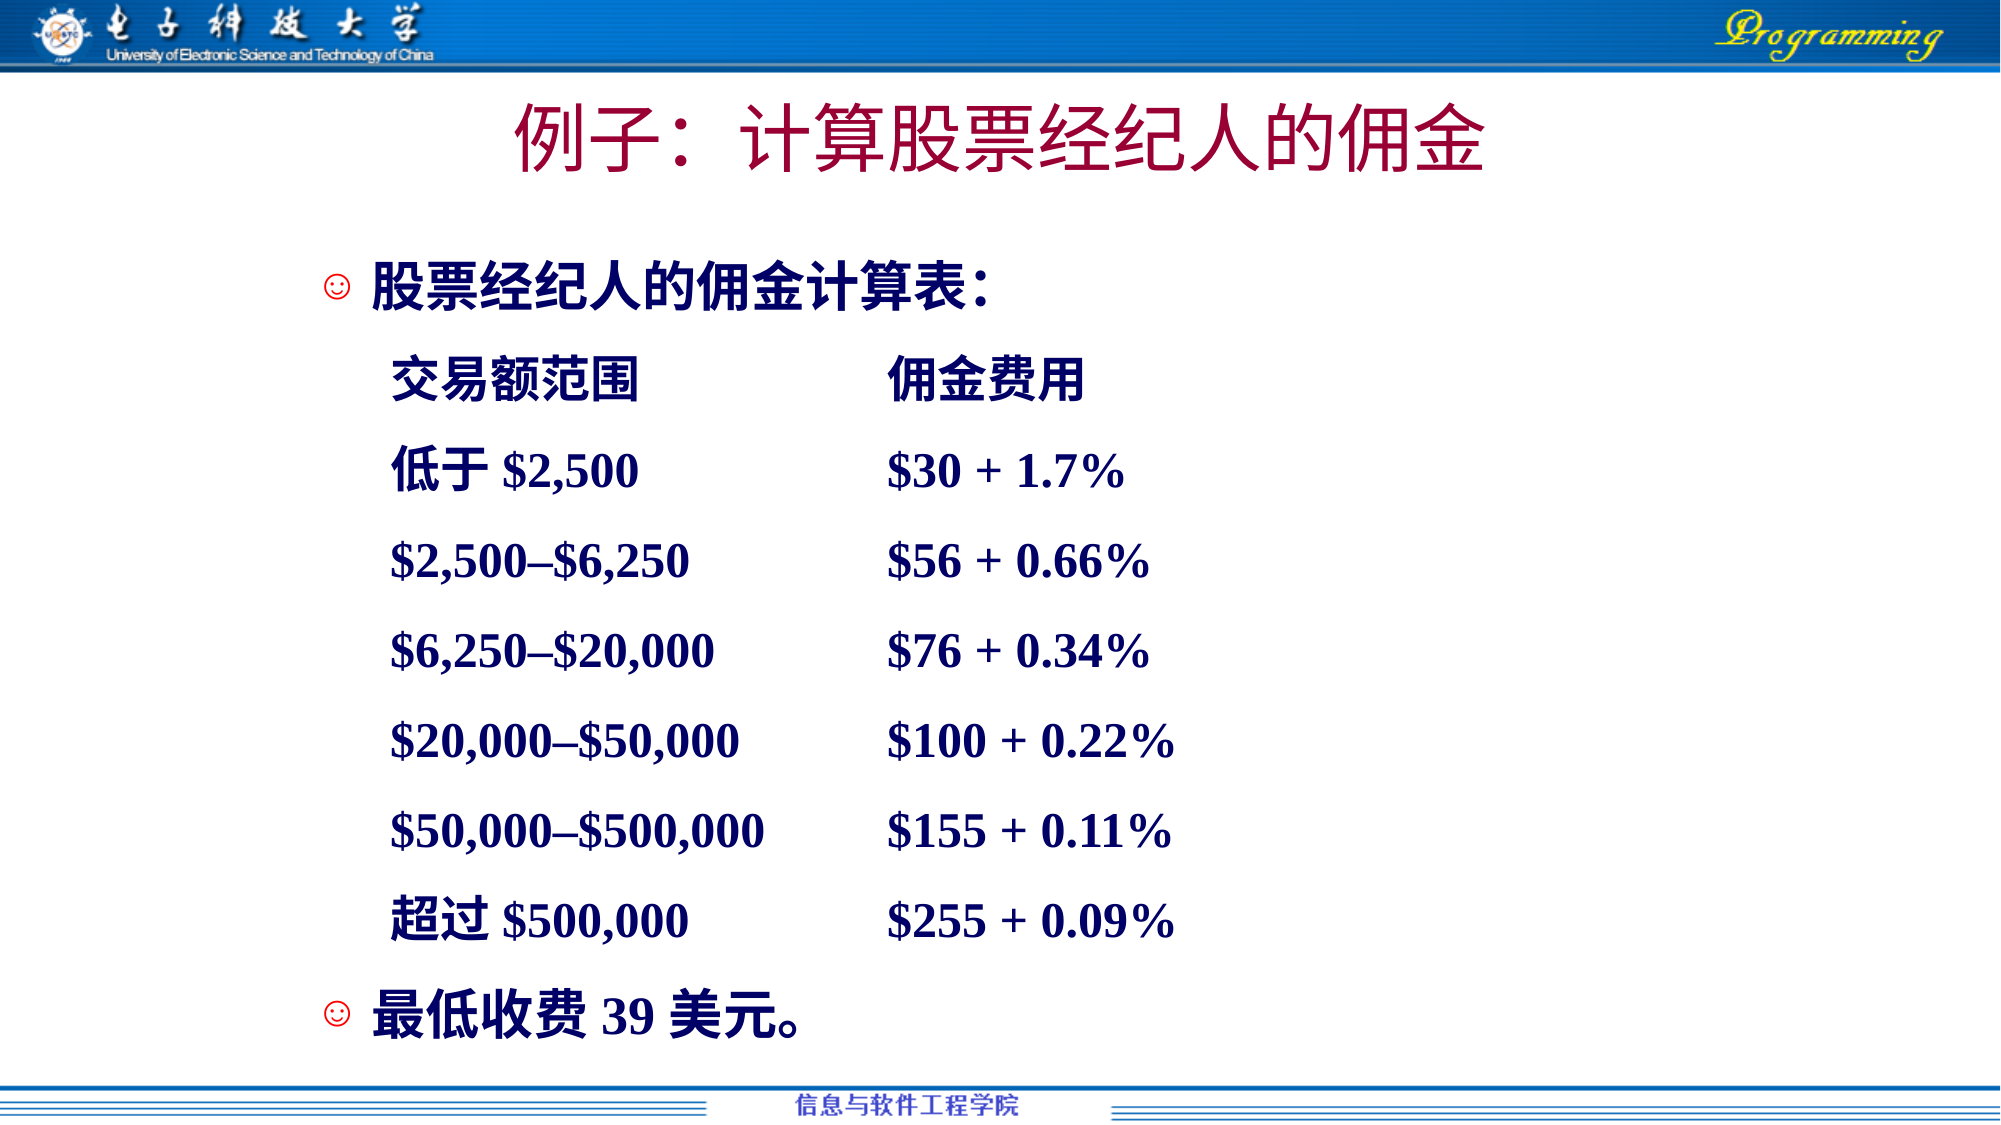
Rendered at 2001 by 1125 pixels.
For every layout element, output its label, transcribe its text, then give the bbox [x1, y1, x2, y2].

list 股票经纪人的佣金计算表： 交易额范围 佣金费用 低于$2,500 $30 + 1.7% $2,500–$6,250 $56 + 0.66% $6,250–$20,000 $76 + 0.34% $20,000–$50,000 $100 + 0.22% $50,000–$500,000 $155 + 0.11% 超过$500,000 $255 + 0.09% 最低收费39美元。 [300, 212, 1701, 1047]
picture [0, 0, 2001, 1125]
title 例子：计算股票经纪人的佣金 [65, 42, 1934, 231]
